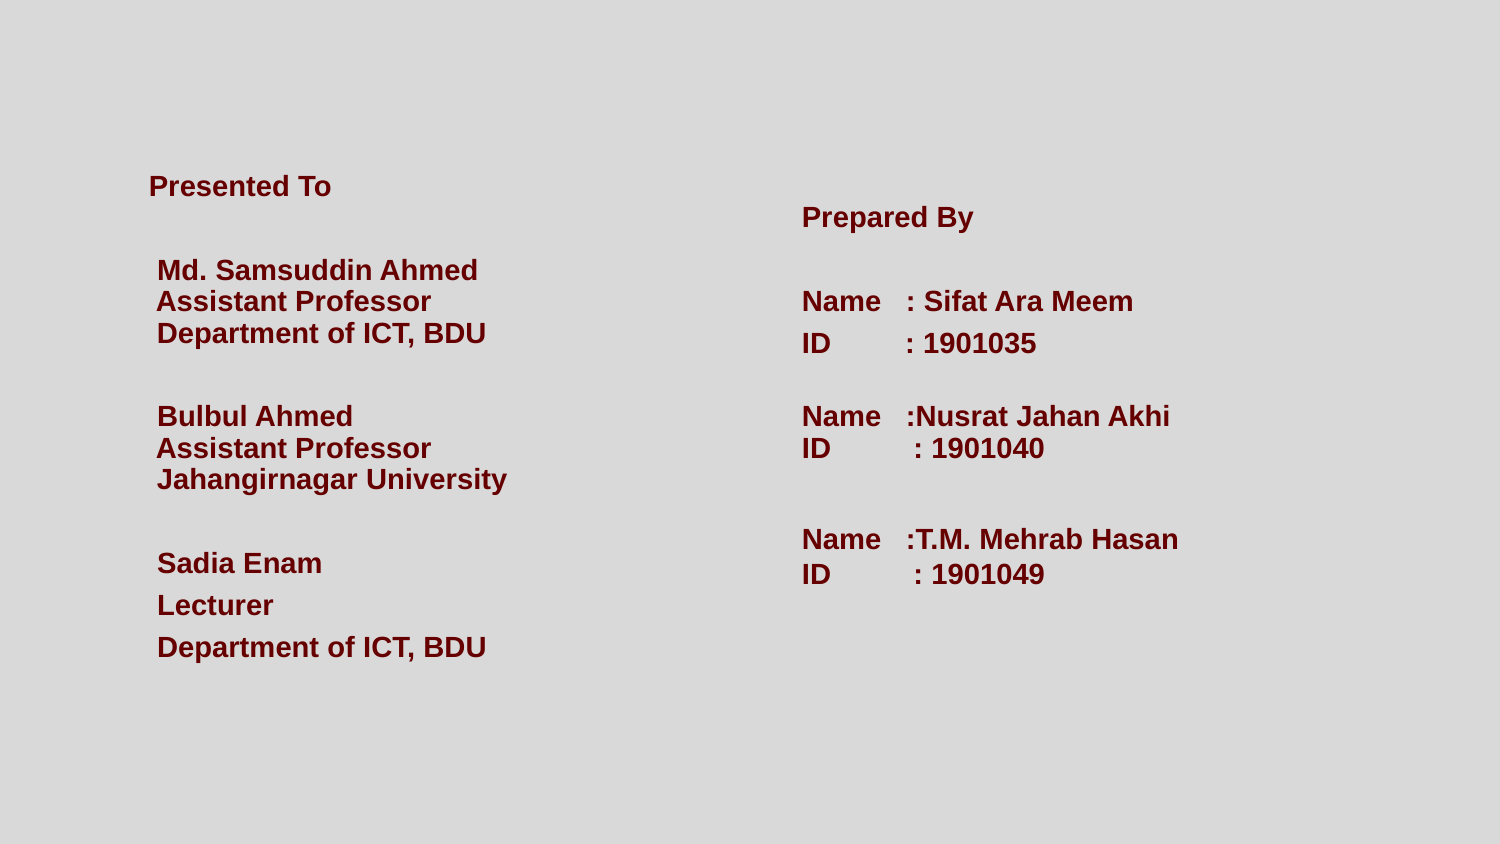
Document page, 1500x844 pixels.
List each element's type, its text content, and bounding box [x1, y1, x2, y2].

text_box Prepared By Name : Sifat Ara Meem ID : 1901035 Name :Nusrat Jahan Akhi ID : 1901040 Name :T.M. Mehrab Hasan ID : 1901049 [790, 197, 1420, 641]
text_box Presented To Md. Samsuddin Ahmed Assistant Professor Department of ICT, BDU Bulbul Ahmed Assistant Professor Jahangirnagar University Sadia Enam Lecturer Department of ICT, BDU [121, 166, 693, 715]
